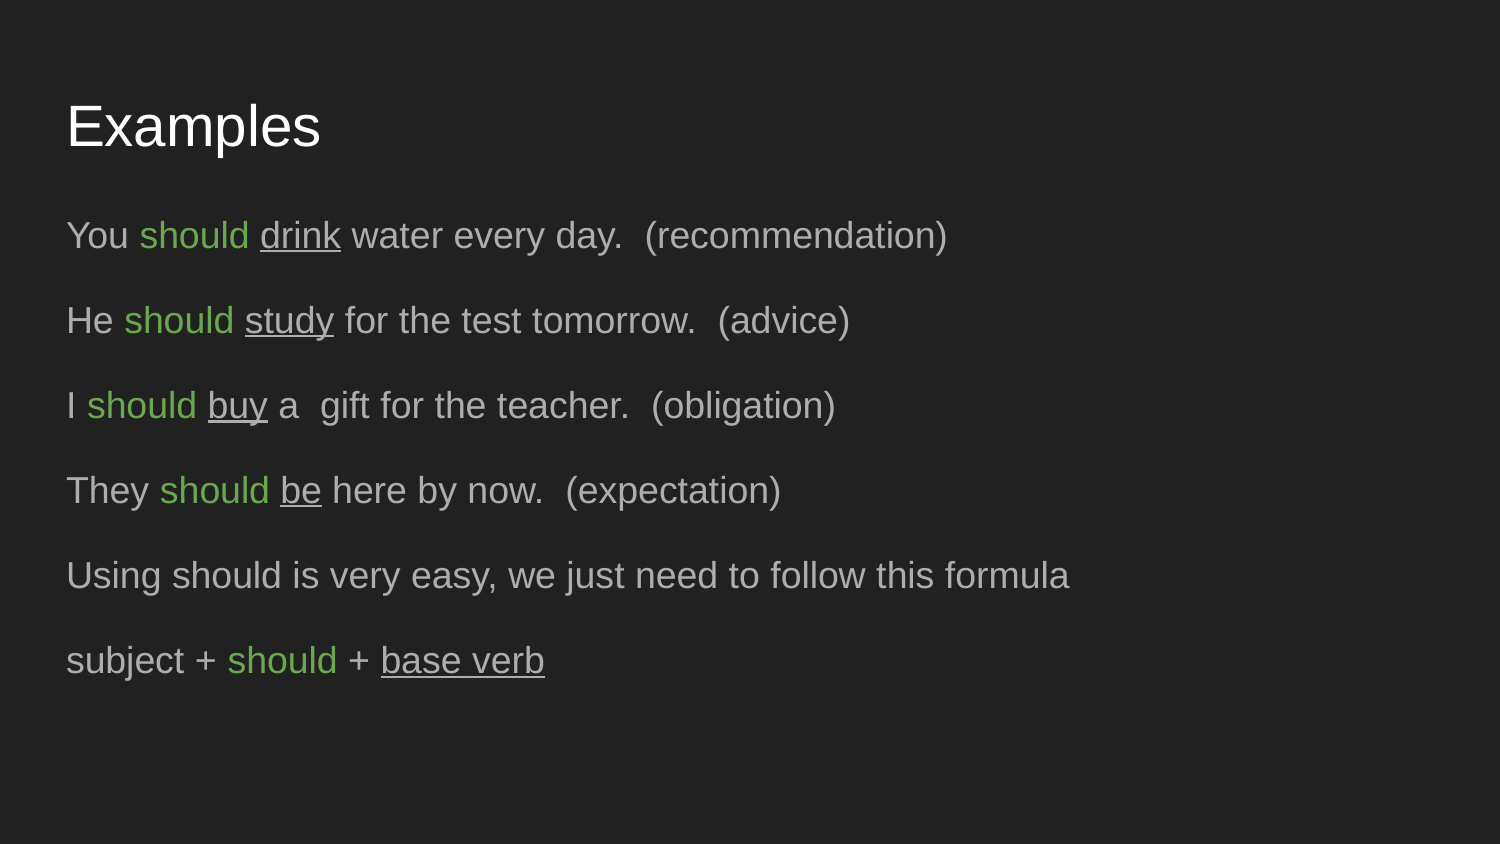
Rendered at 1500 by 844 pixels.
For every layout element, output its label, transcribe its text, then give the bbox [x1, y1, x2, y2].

list You should drink water every day. (recommendation) He should study for the test tomorrow. (advice) I should buy a gift for the teacher. (obligation) They should be here by now. (expectation) Using should is very easy, we just need to follow this formula subject + should + base verb [51, 189, 1449, 750]
title Examples [51, 72, 1449, 167]
